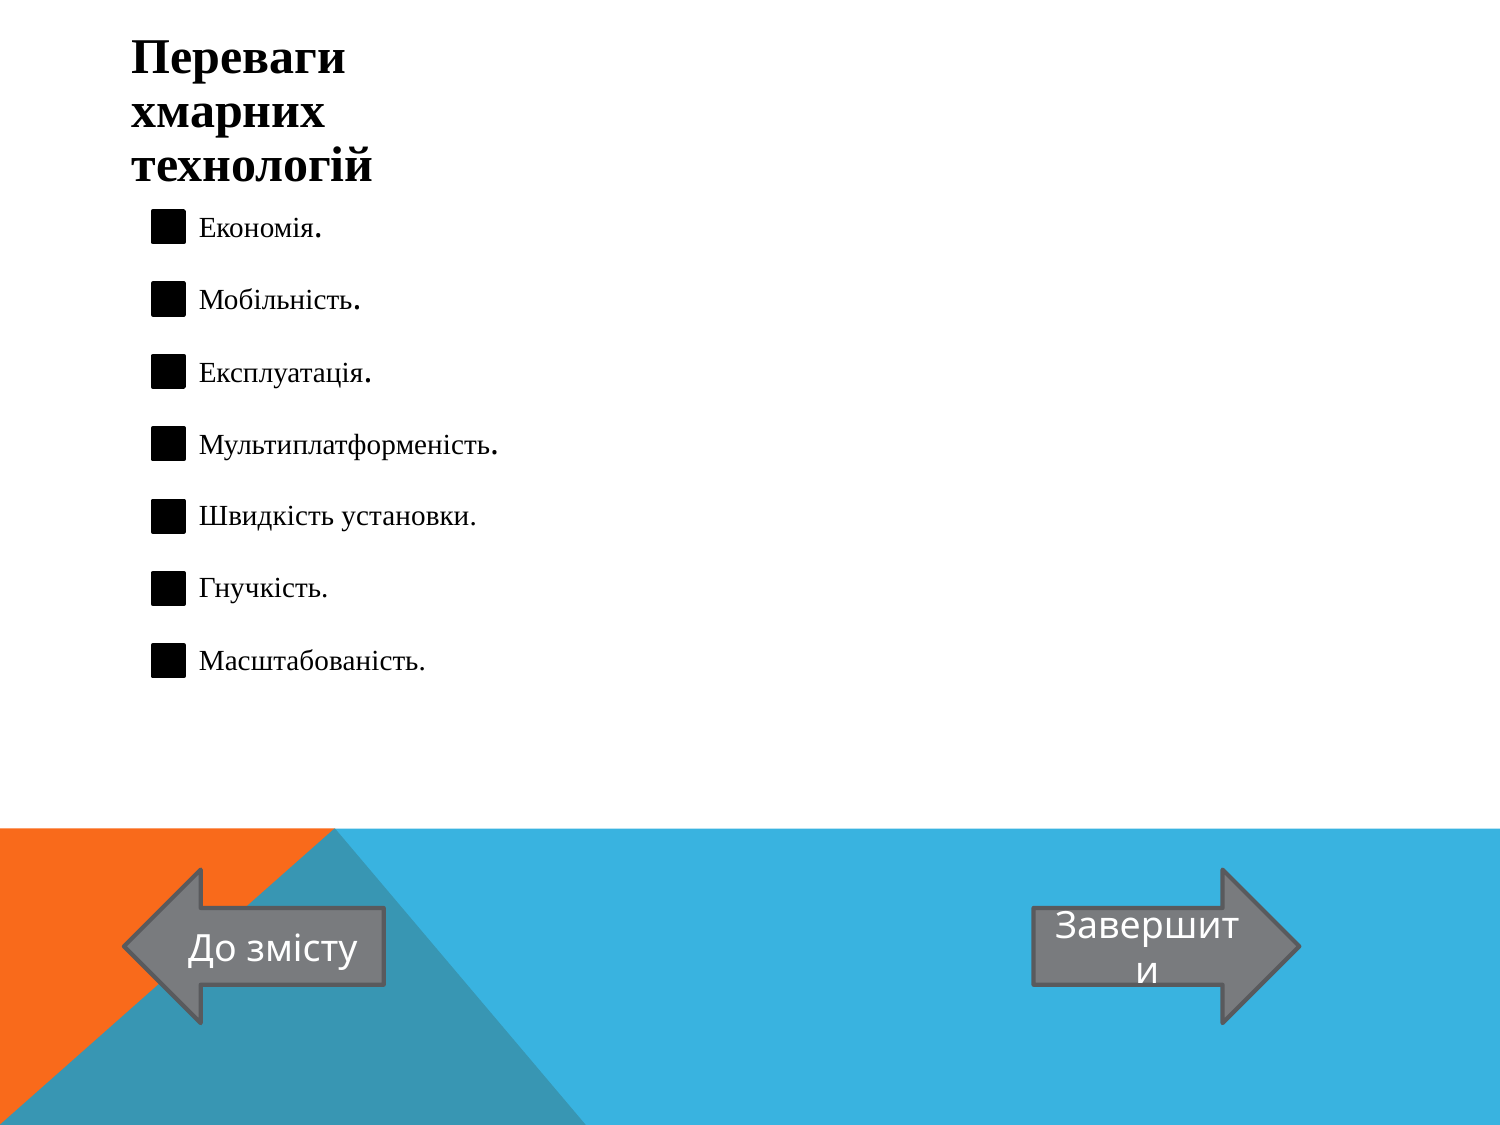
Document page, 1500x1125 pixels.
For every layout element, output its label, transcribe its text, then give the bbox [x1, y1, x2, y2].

text_box Завершити [1031, 867, 1302, 1026]
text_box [29, 30, 699, 698]
text_box До змісту [121, 867, 386, 1026]
